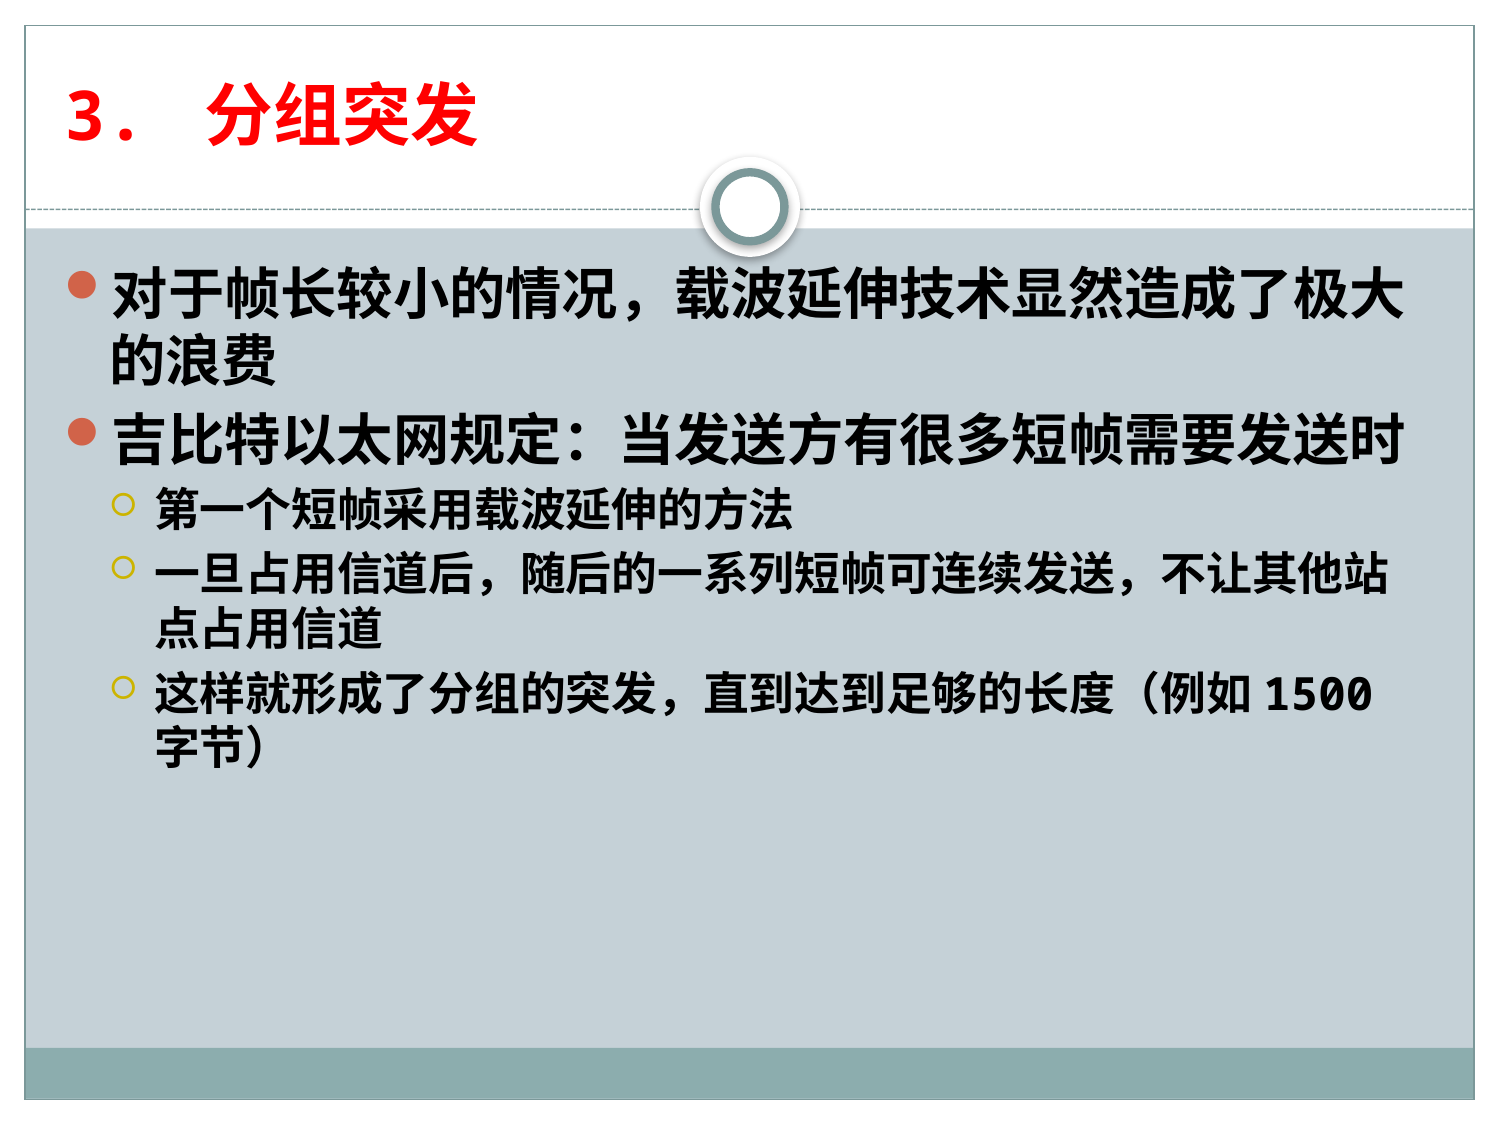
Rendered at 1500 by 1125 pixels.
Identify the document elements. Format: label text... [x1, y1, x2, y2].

title 3. 分组突发 [49, 37, 1450, 162]
list 对于帧长较小的情况，载波延伸技术显然造成了极大的浪费 吉比特以太网规定：当发送方有很多短帧需要发送时 第一个短帧采用载波延伸的方法 一旦占用信道后，随后的一系列短帧可连续发送，不让其他站点占用信道 这样就形成了分组的突发，直到达到足够的长度（例如1500字节） [49, 250, 1445, 1001]
